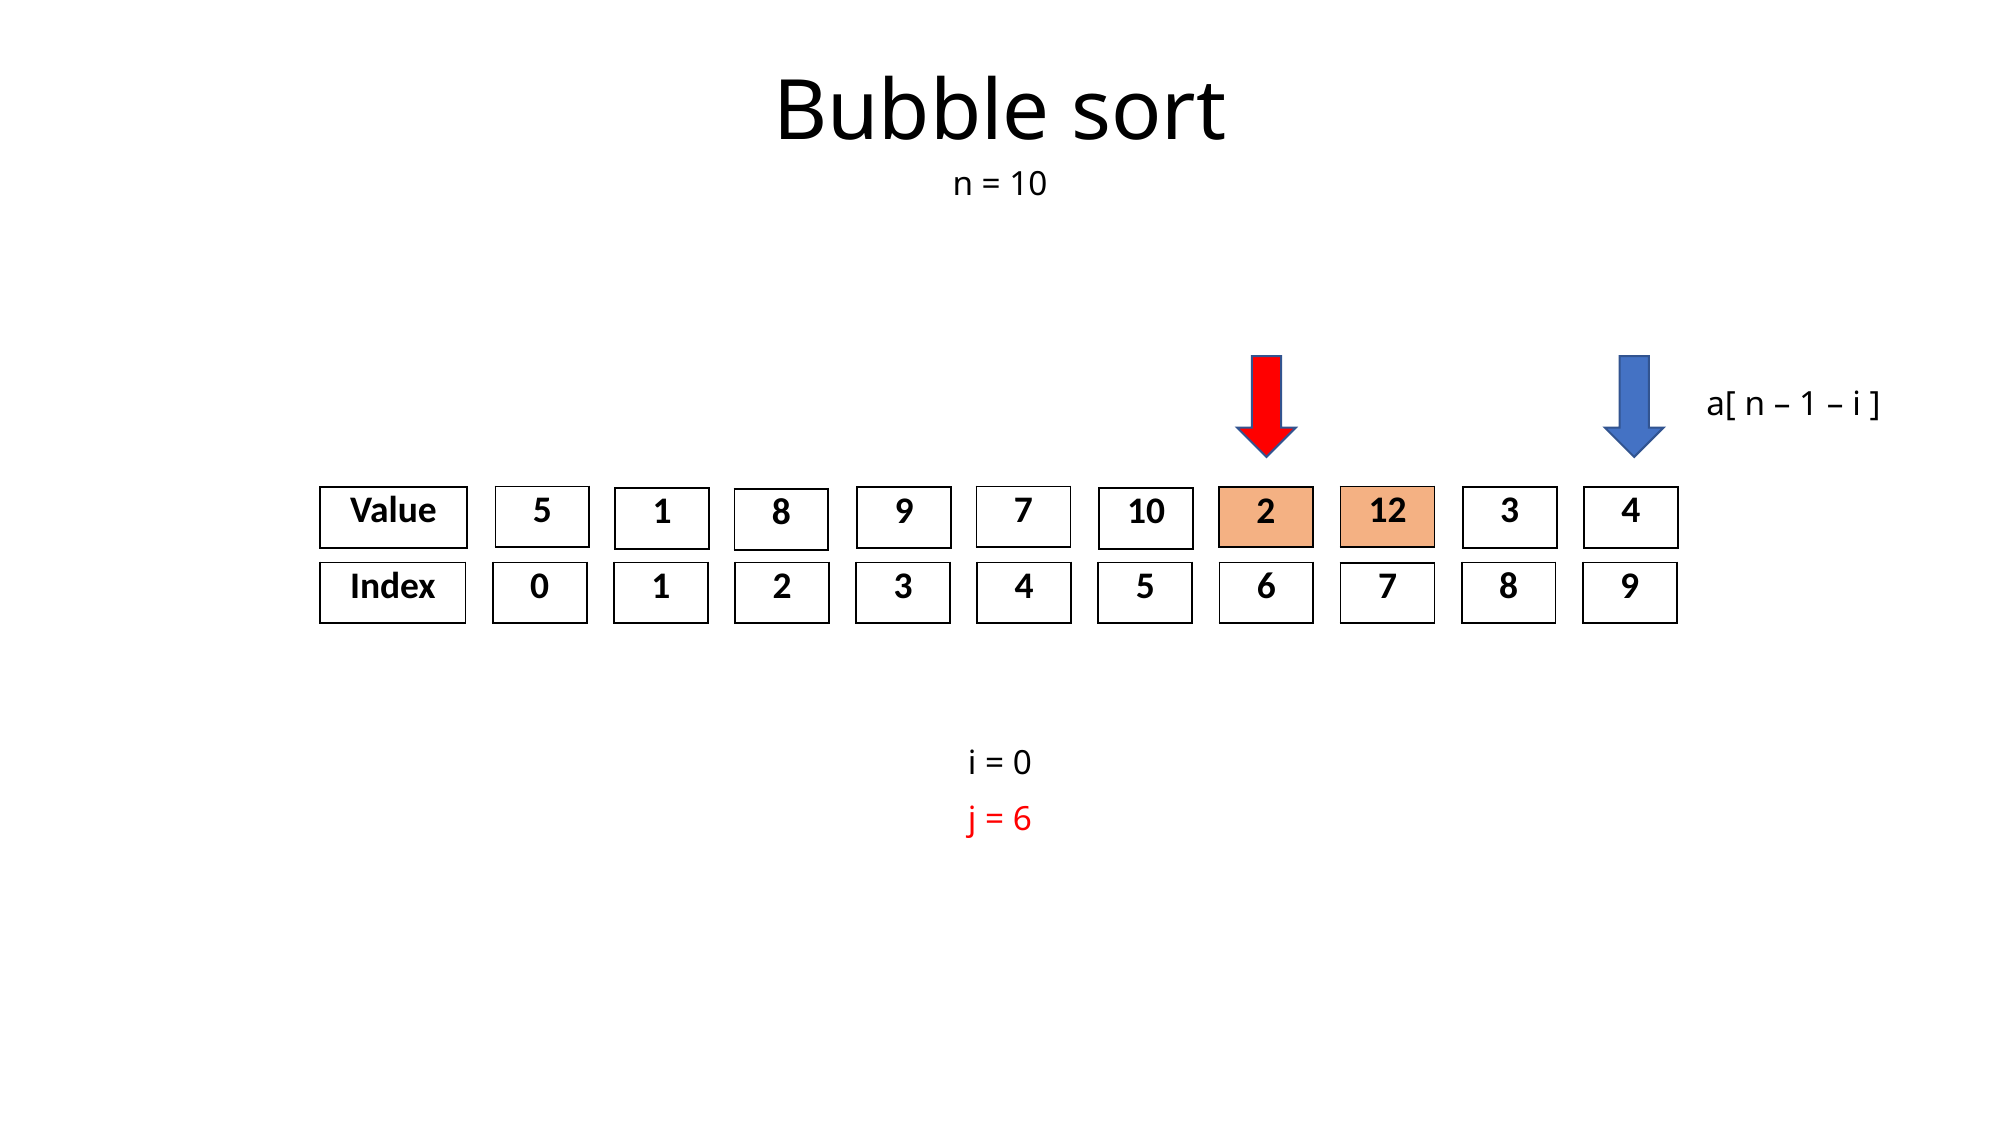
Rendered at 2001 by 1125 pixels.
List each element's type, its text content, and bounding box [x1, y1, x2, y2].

text_box [1234, 355, 1299, 459]
table_header 4 [1585, 488, 1677, 547]
table_header 5 [1099, 563, 1191, 622]
table_header 7 [1341, 564, 1434, 622]
table_header 12 [1341, 487, 1434, 546]
table_header 8 [735, 490, 827, 549]
table_header 6 [1220, 563, 1312, 622]
table_header 0 [494, 563, 586, 622]
table_header 9 [858, 488, 950, 547]
text_box j = 6 [953, 789, 1047, 845]
table_header Value [321, 488, 466, 547]
table_header Index [321, 563, 465, 622]
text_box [1604, 356, 1912, 457]
table_header 7 [977, 487, 1070, 546]
text_box n = 10 [937, 154, 1063, 210]
table_header 3 [1464, 488, 1556, 547]
table_header 1 [616, 489, 708, 548]
text_box Bubble sort [758, 48, 1242, 164]
table_header 2 [736, 563, 828, 622]
table_header 4 [978, 563, 1070, 622]
text_box i = 0 [953, 734, 1047, 789]
table_header 10 [1100, 489, 1192, 548]
table_header 1 [615, 563, 707, 622]
table_header 8 [1463, 563, 1555, 622]
table_header 3 [857, 563, 949, 622]
table_header 2 [1220, 488, 1312, 546]
table_header 5 [496, 487, 588, 546]
table_header 9 [1584, 563, 1676, 622]
